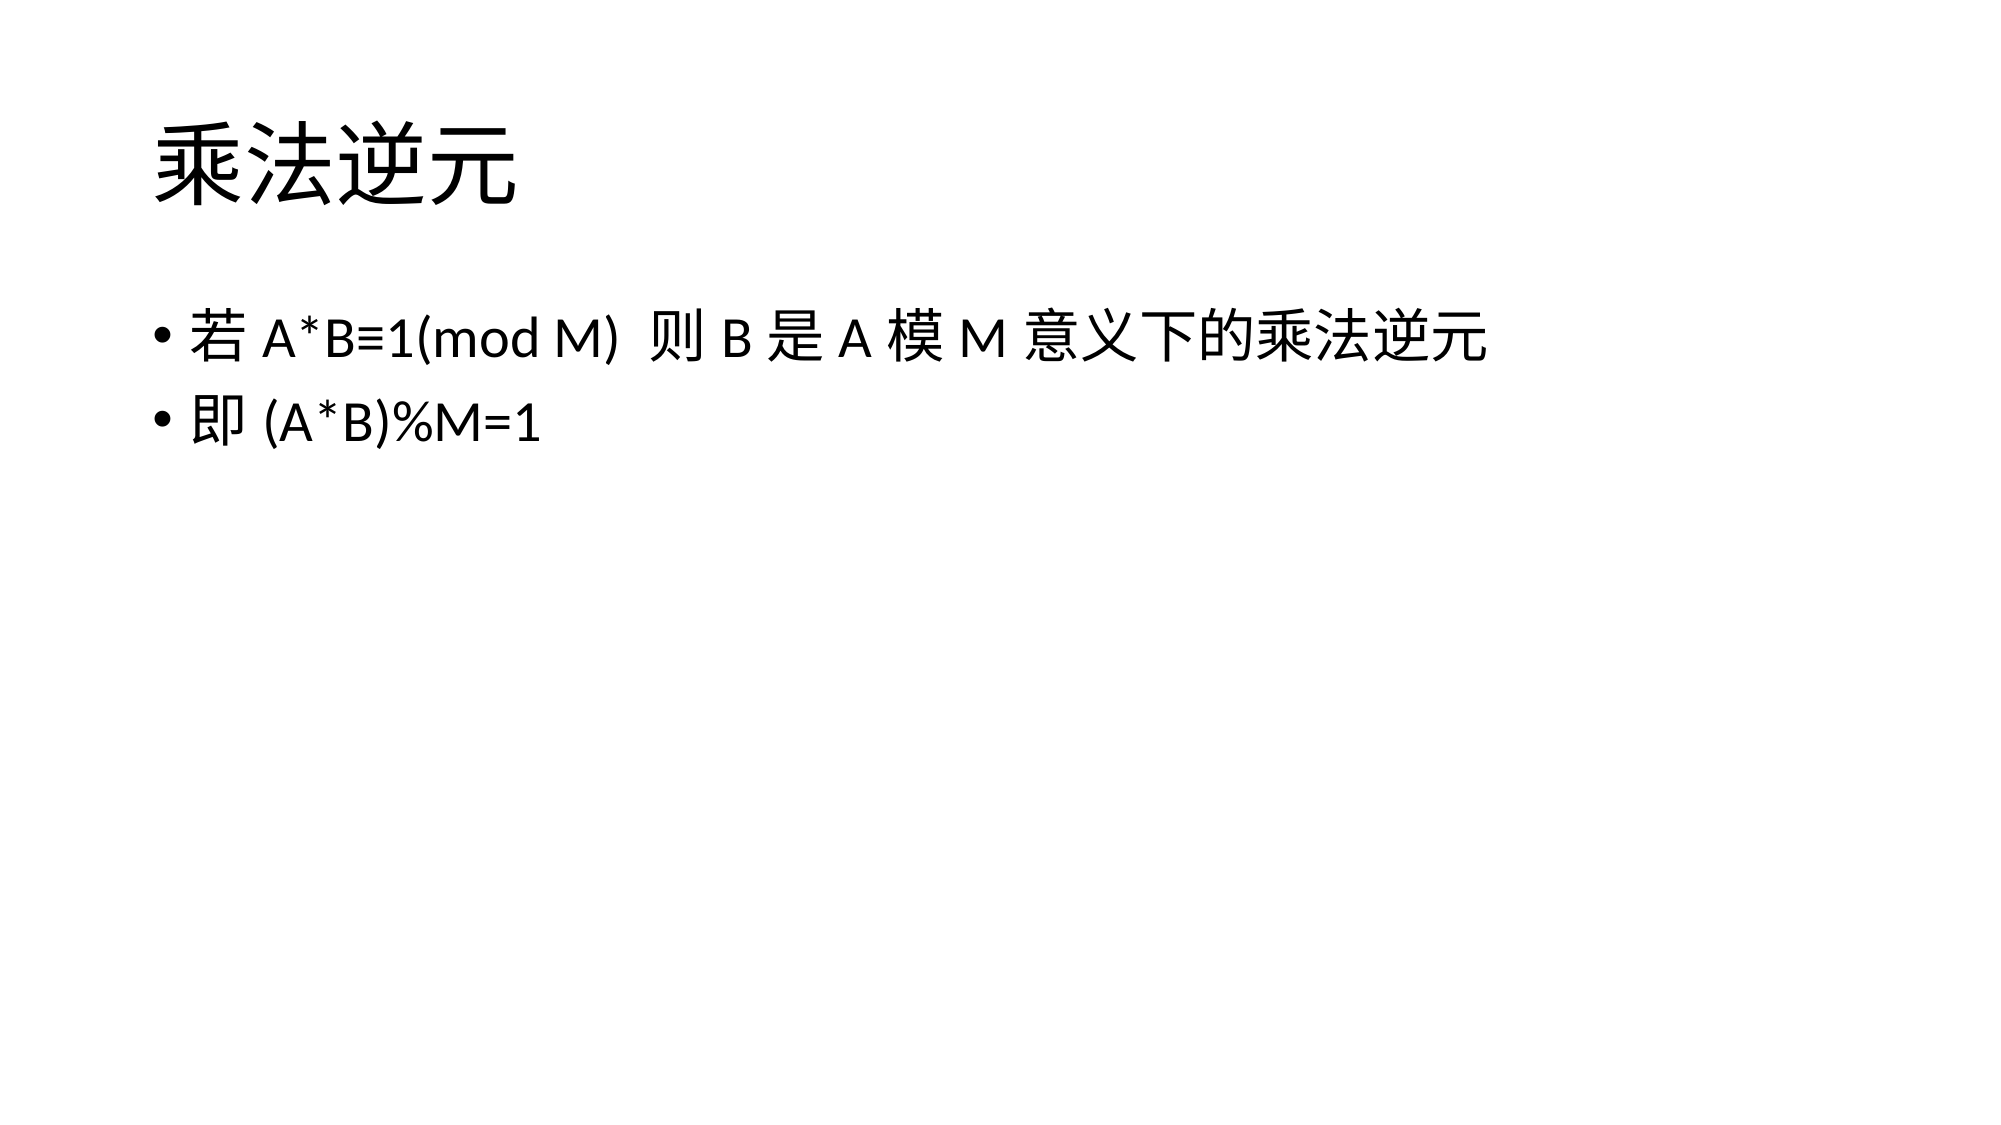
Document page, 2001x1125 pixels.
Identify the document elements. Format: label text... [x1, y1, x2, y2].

list 若A*B≡1(mod M) 则B是A模M意义下的乘法逆元 即(A*B)%M=1 [137, 299, 1863, 1014]
title 乘法逆元 [137, 59, 1863, 278]
